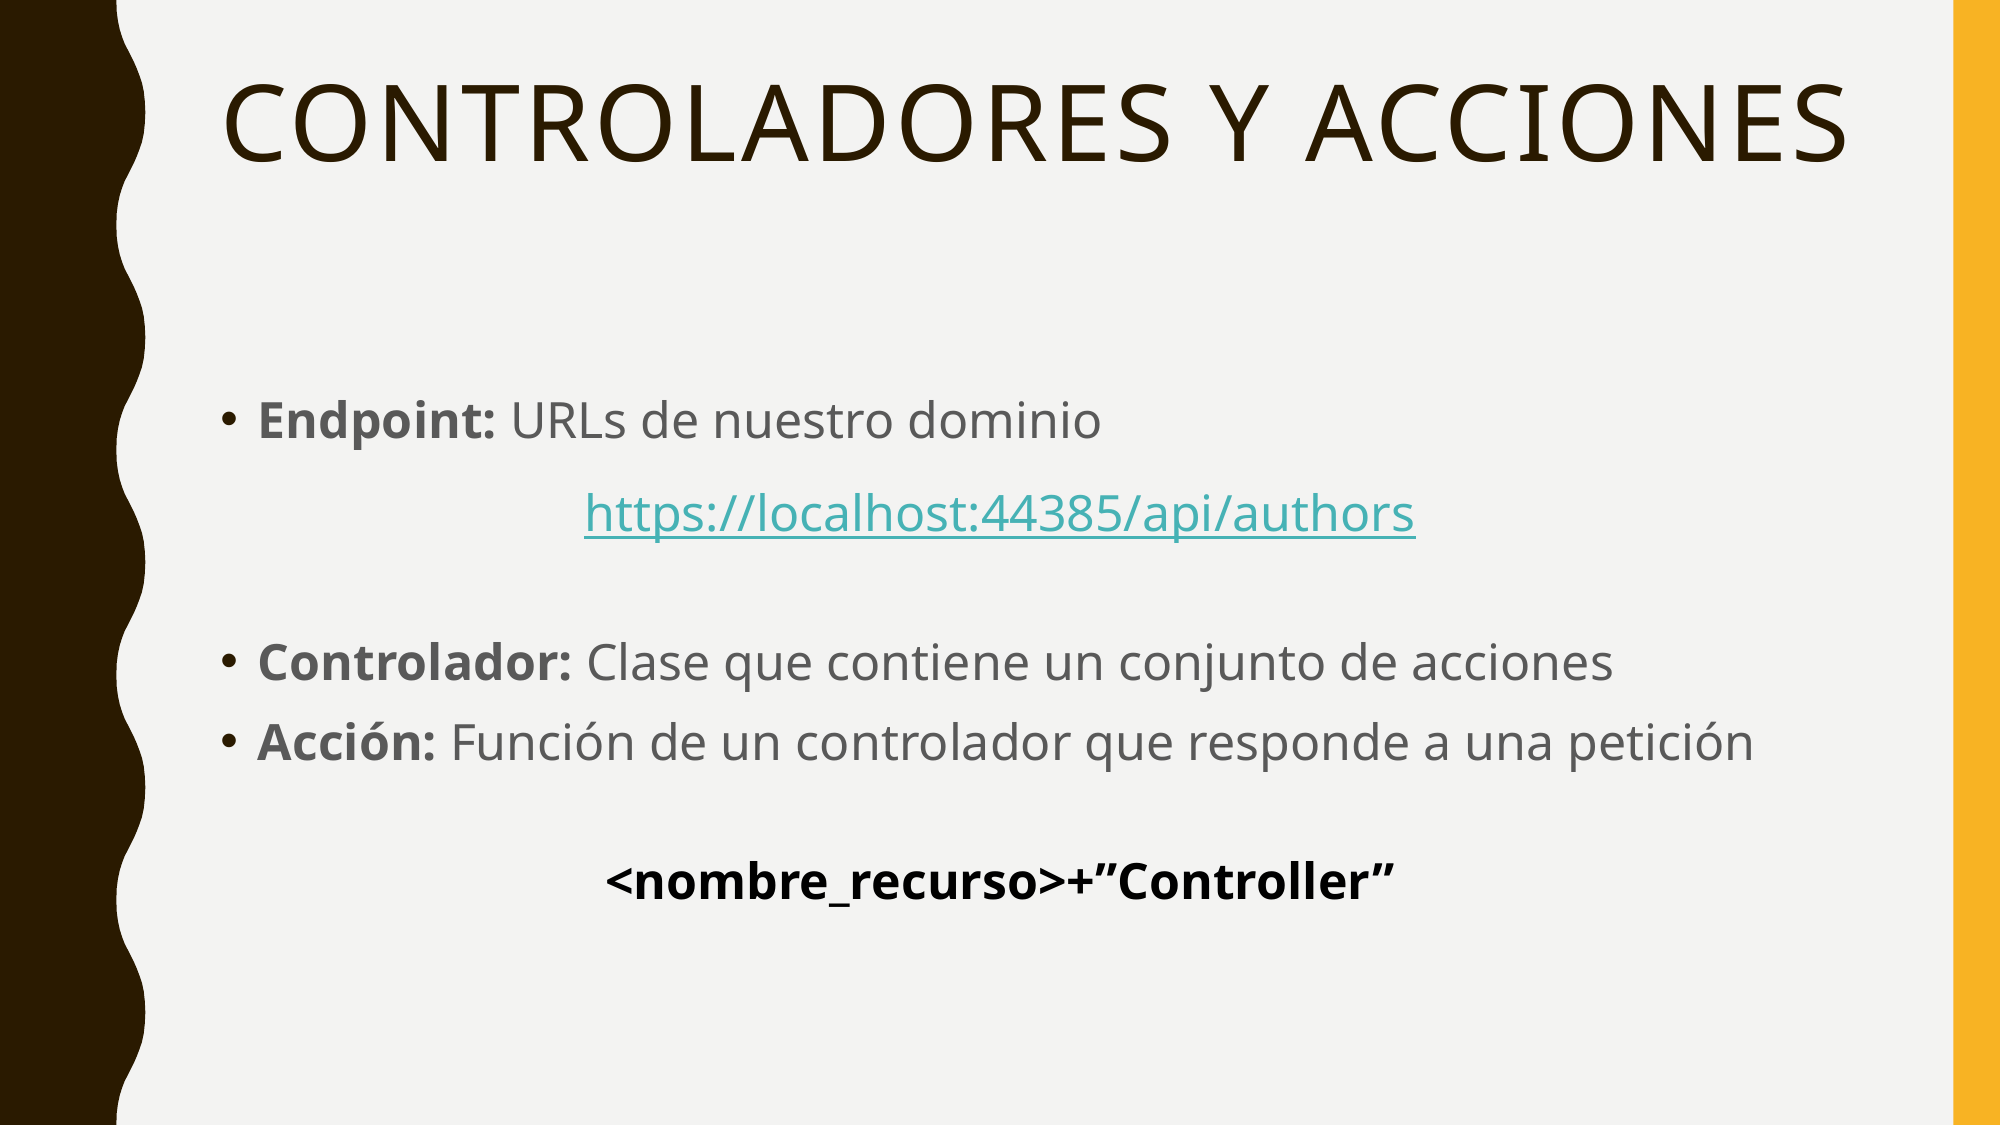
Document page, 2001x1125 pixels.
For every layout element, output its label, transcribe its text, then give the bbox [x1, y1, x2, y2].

text_box <nombre_recurso>+”Controller” [590, 841, 1410, 917]
title Controladores y acciones [205, 62, 1875, 308]
text_box https://localhost:44385/api/authors [569, 474, 1431, 558]
list Endpoint: URLs de nuestro dominio Controlador: Clase que contiene un conjunto de acciones Acción: Función de un controlador que responde a una petición [205, 375, 1875, 965]
